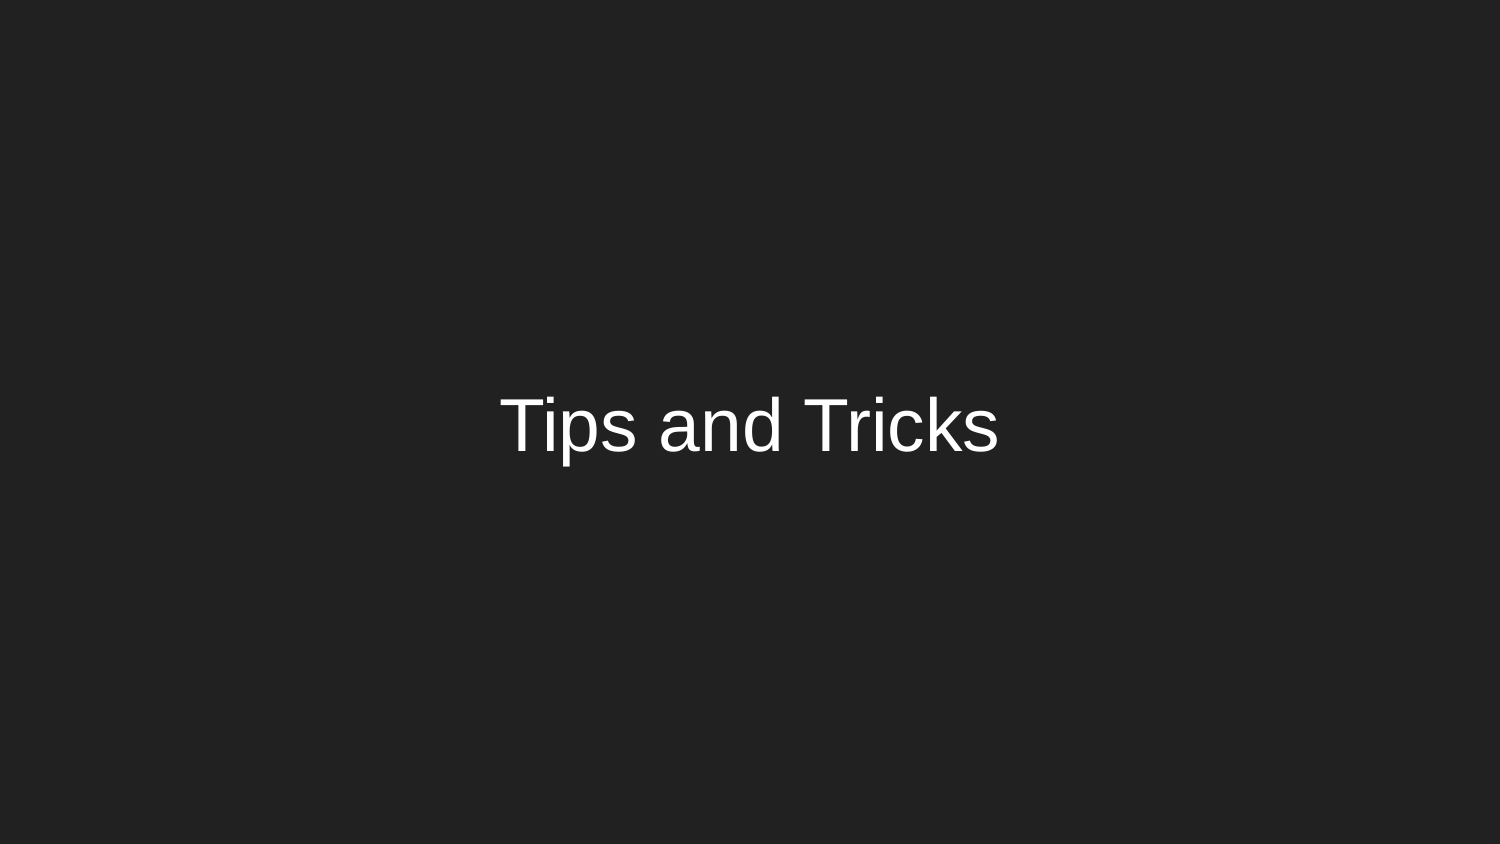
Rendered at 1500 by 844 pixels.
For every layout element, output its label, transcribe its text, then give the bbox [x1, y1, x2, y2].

title Tips and Tricks [51, 352, 1449, 491]
